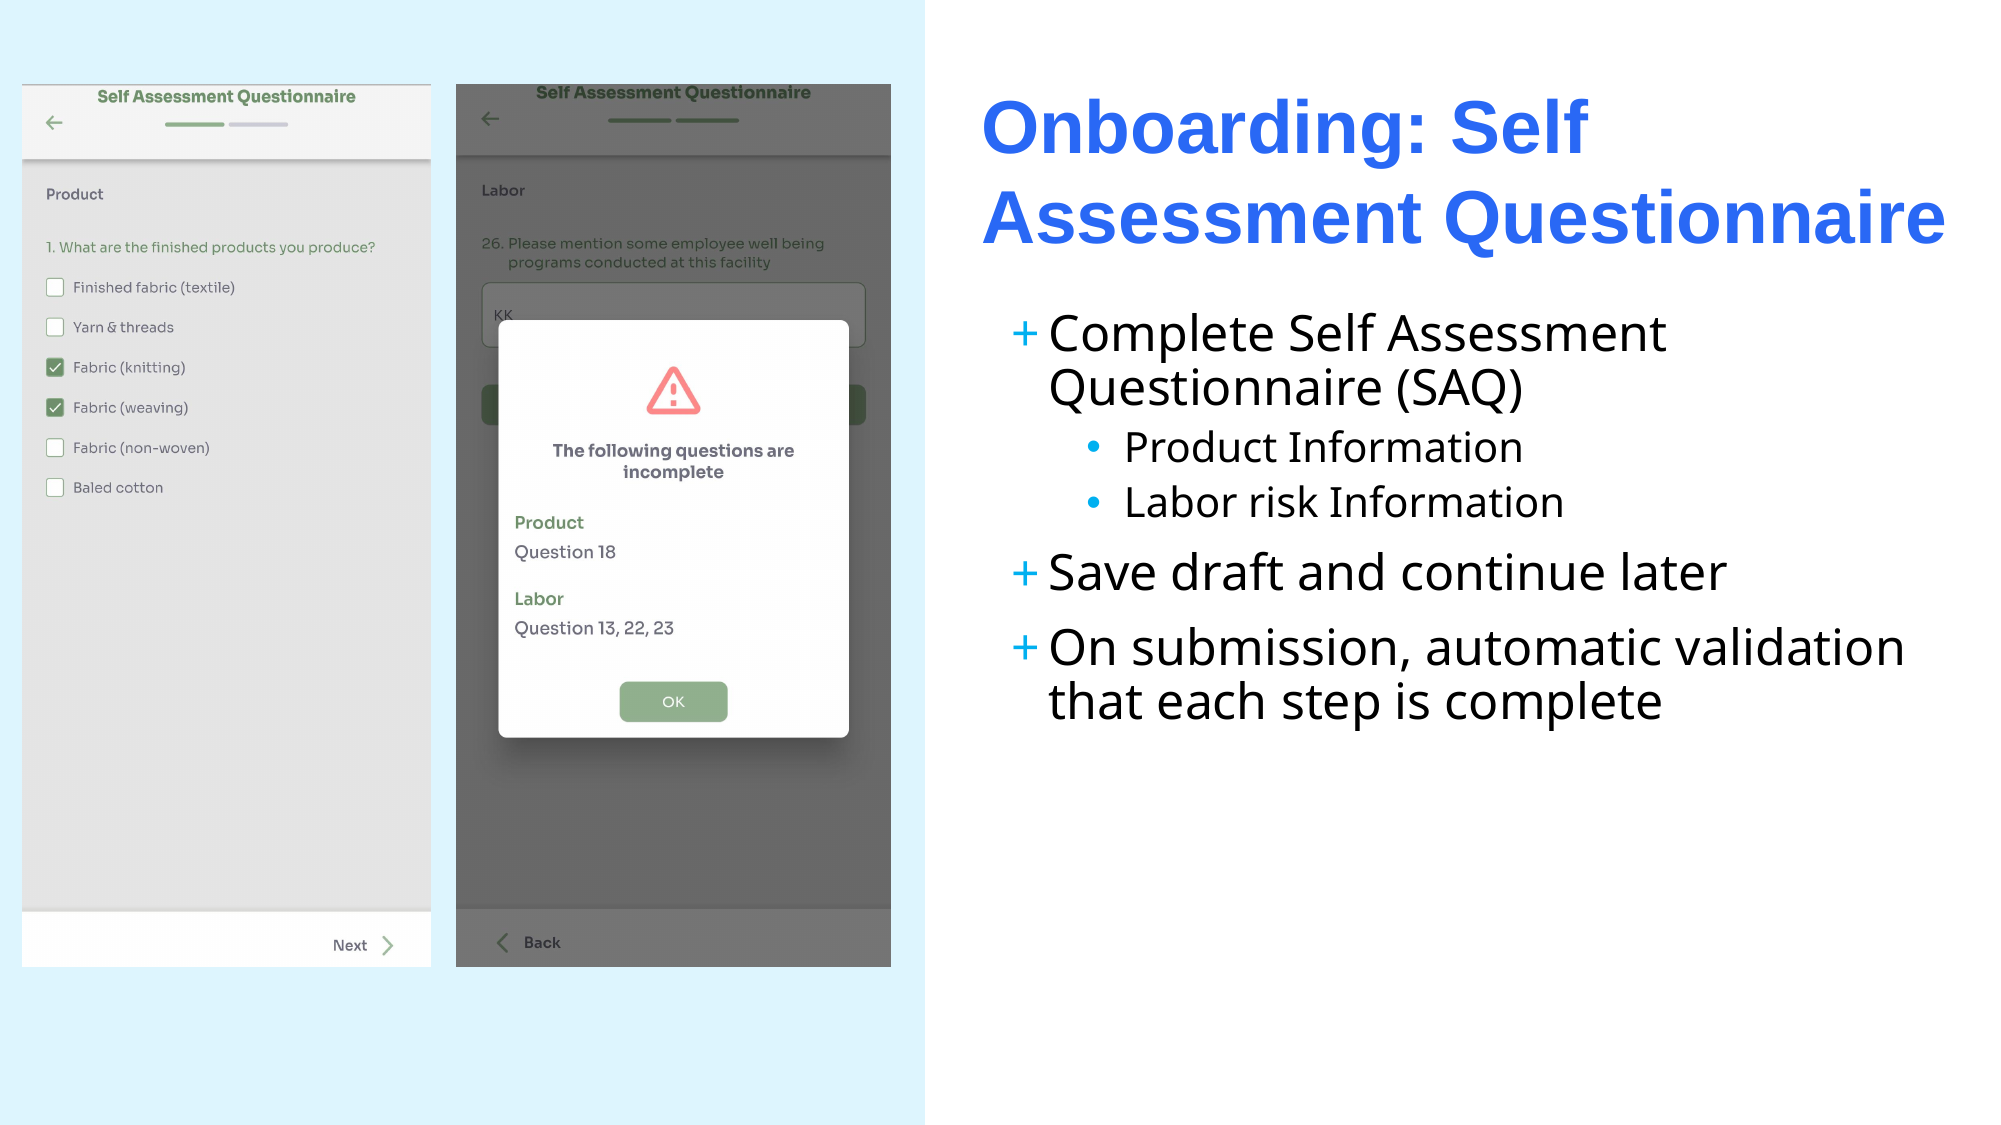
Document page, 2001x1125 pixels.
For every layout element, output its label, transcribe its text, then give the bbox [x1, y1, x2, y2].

picture [22, 84, 431, 968]
list Complete Self Assessment Questionnaire (SAQ) Product Information Labor risk Information Save draft and continue later On submission, automatic validation that each step is complete [996, 300, 1936, 838]
title Onboarding: Self Assessment Questionnaire [966, 70, 1967, 267]
picture [456, 84, 891, 968]
